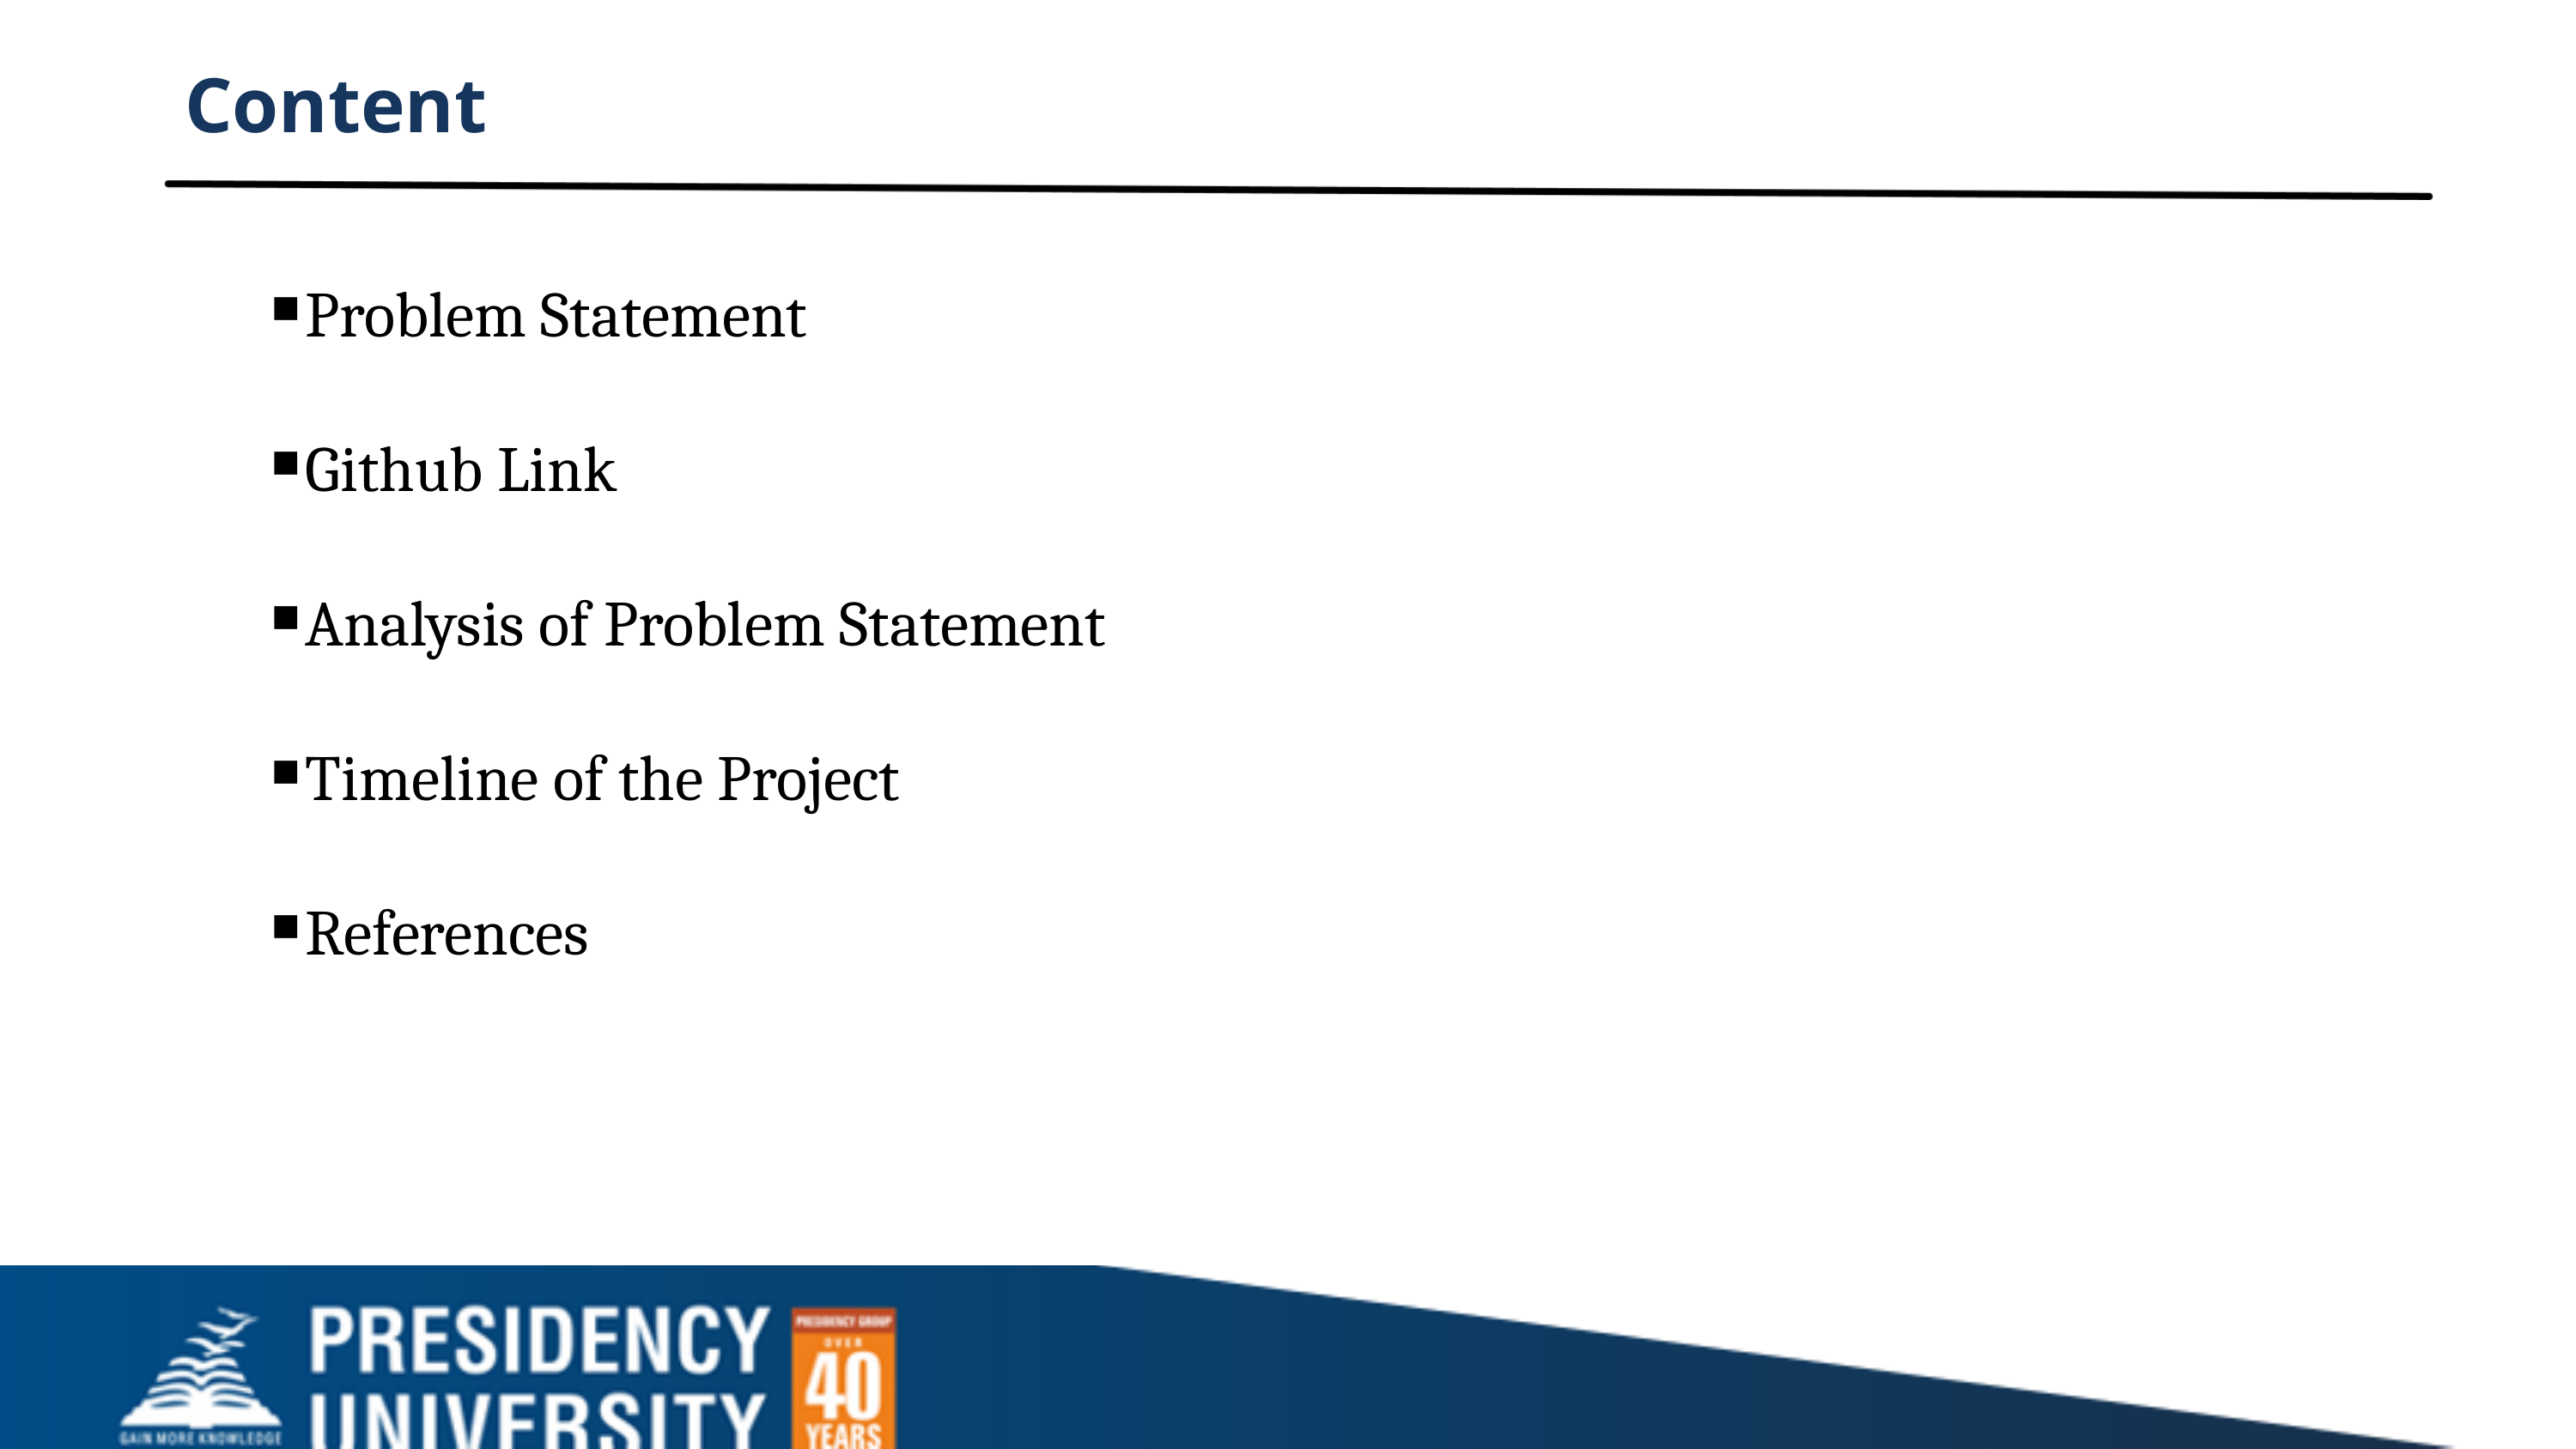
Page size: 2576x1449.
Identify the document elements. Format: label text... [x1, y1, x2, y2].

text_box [0, 1264, 2576, 1449]
text_box [162, 180, 2435, 200]
text_box Content [184, 58, 2413, 149]
text_box Problem Statement Github Link Analysis of Problem Statement Timeline of the Project References [161, 195, 2391, 1264]
